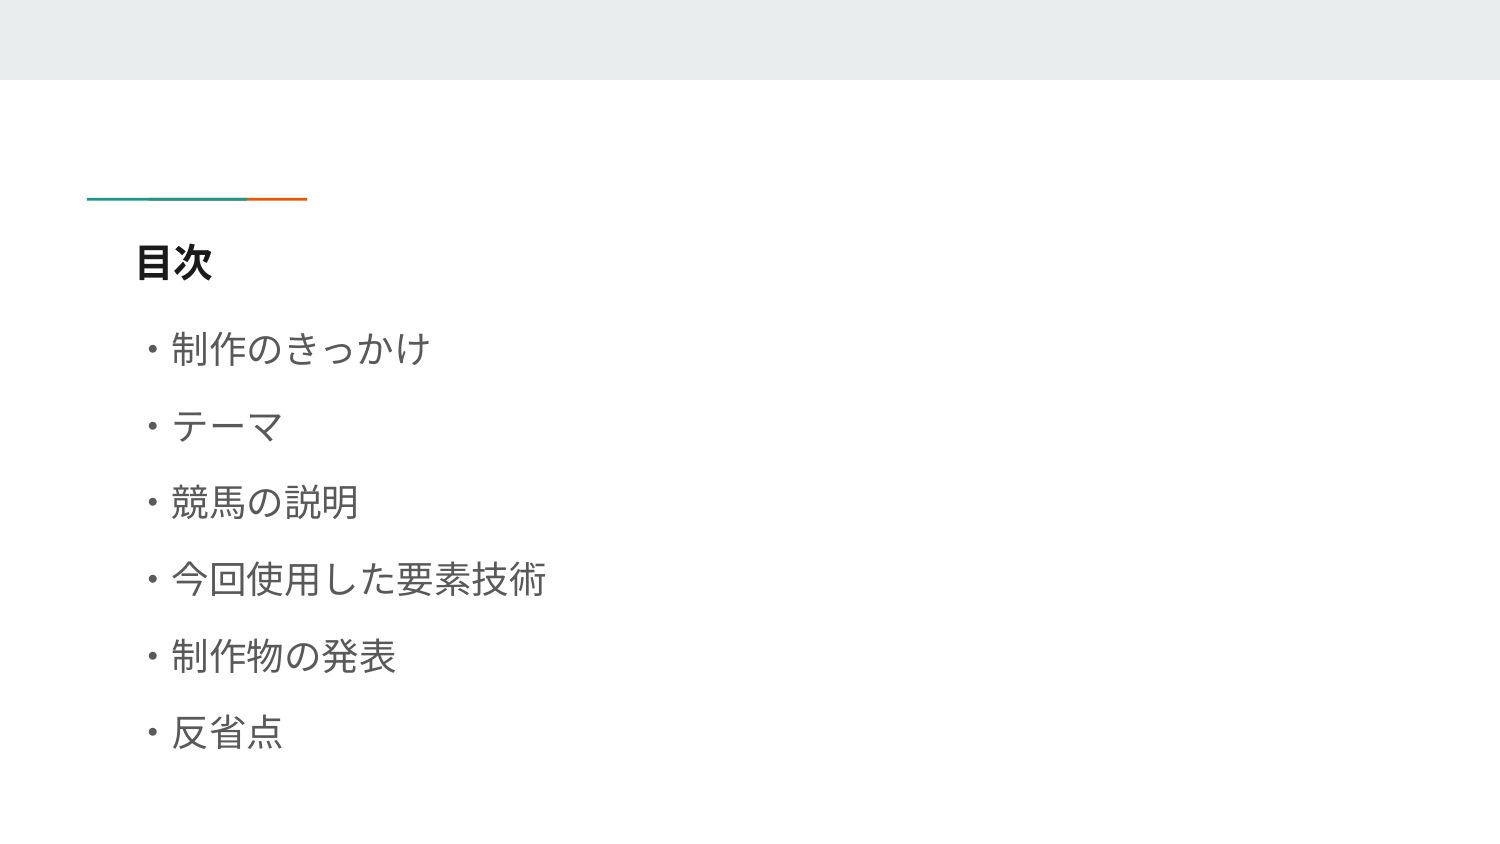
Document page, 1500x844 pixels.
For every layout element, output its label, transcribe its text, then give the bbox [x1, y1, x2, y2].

list ・制作のきっかけ ・テーマ ・競馬の説明 ・今回使用した要素技術 ・制作物の発表 ・反省点 [119, 304, 1381, 809]
title 目次 [119, 216, 1381, 304]
